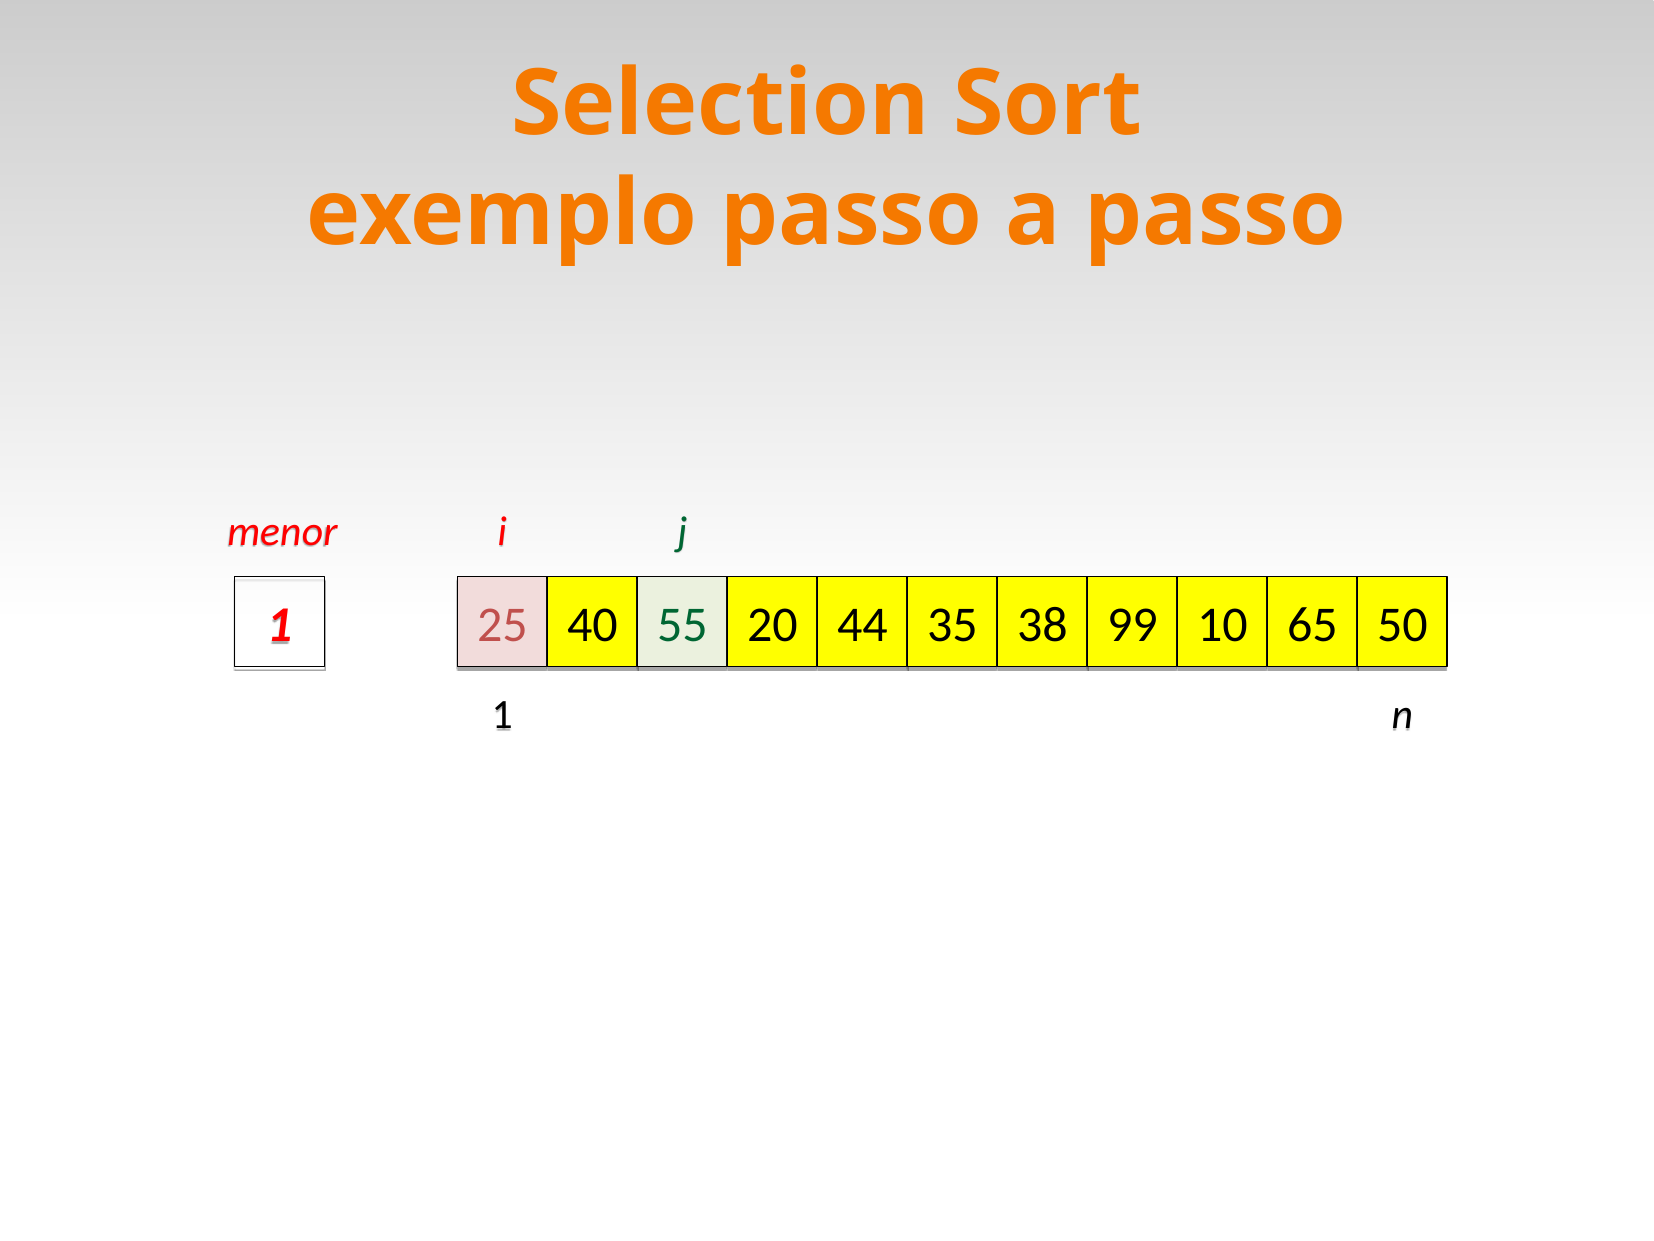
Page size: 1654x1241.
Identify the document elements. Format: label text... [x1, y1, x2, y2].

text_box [205, 483, 359, 667]
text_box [457, 483, 1448, 757]
text_box Selection Sort exemplo passo a passo [82, 34, 1571, 272]
